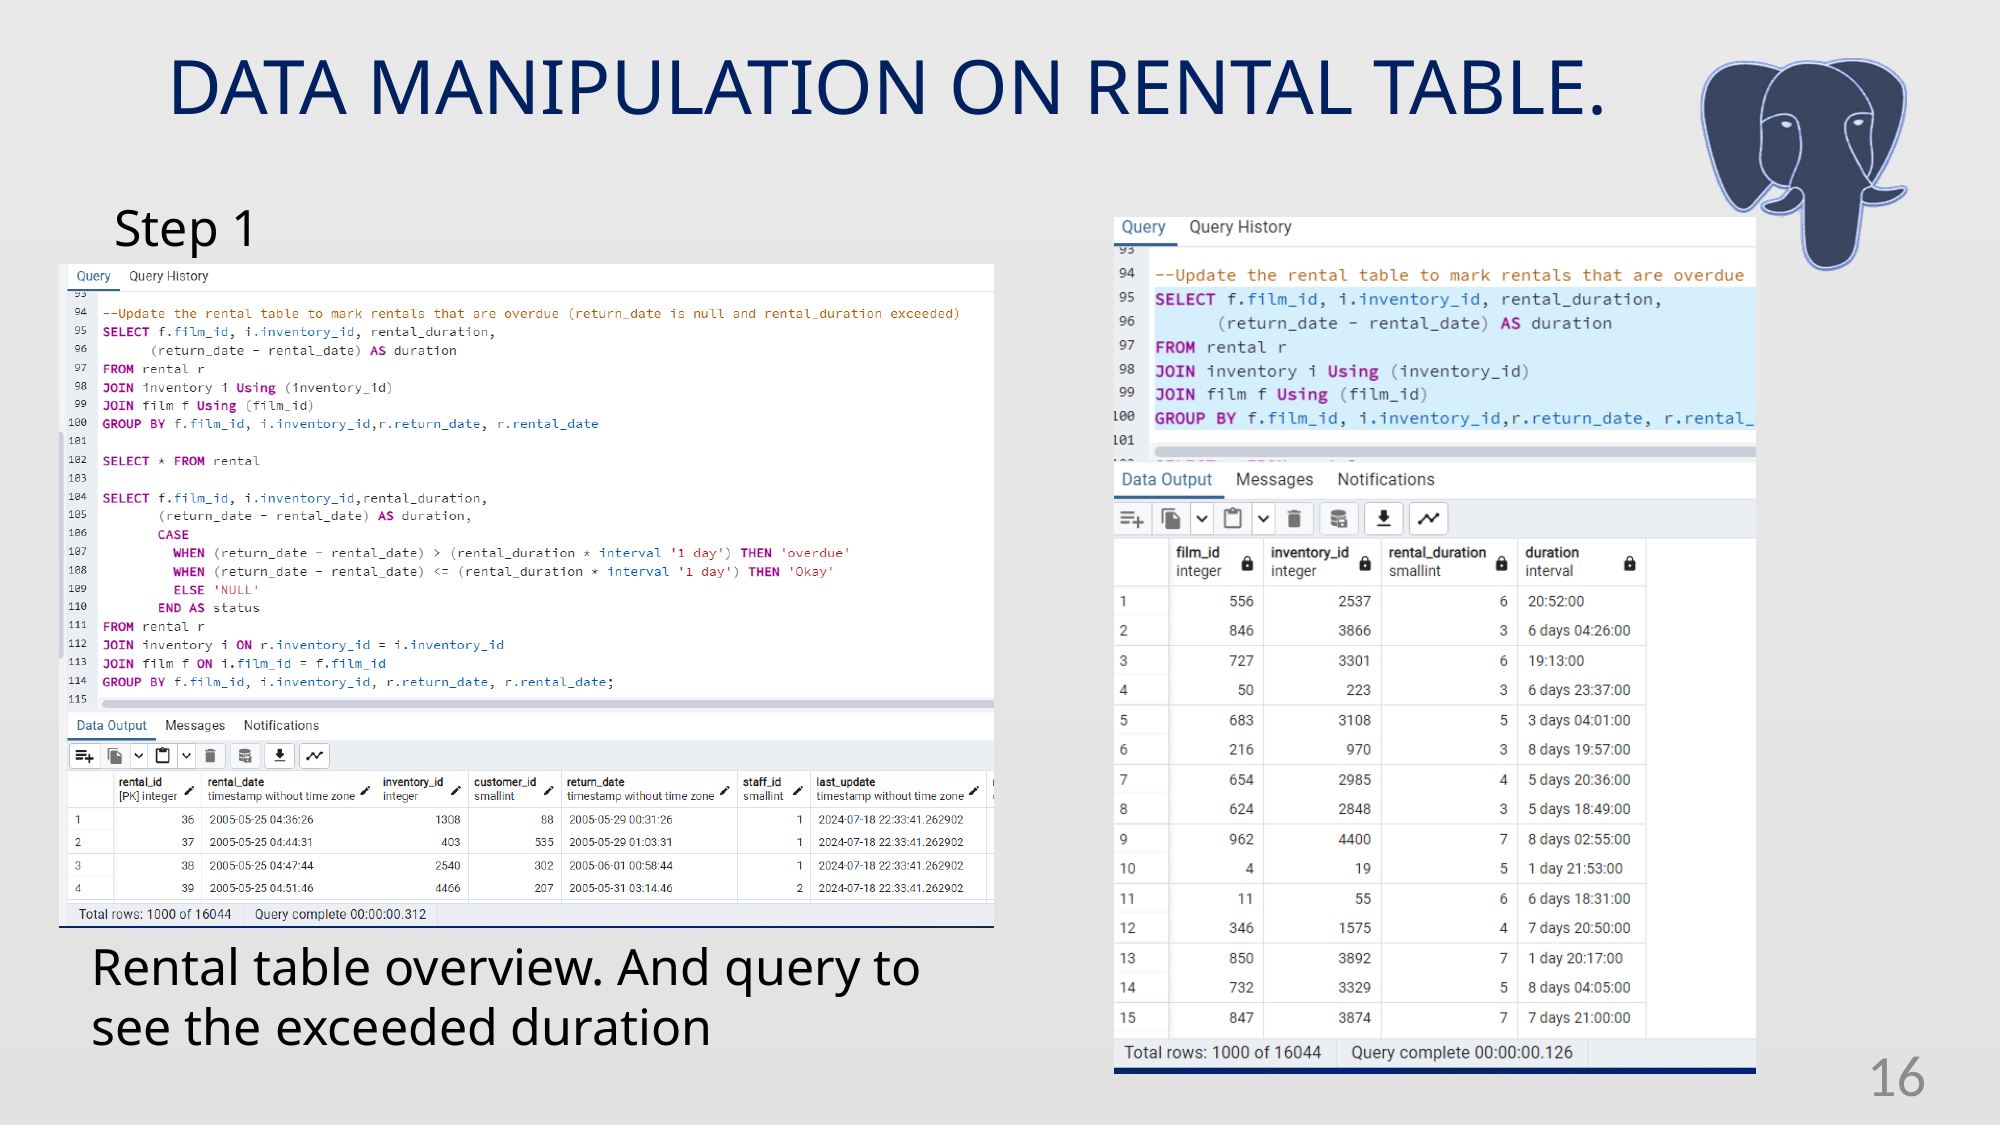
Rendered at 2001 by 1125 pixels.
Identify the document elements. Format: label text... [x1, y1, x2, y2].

text_box DATA MANIPULATION ON RENTAL TABLE. [59, 32, 1668, 137]
slide_number 16 [1491, 1042, 1941, 1103]
picture [59, 264, 994, 929]
text_box Step 1 [99, 188, 290, 264]
picture [1114, 32, 1940, 1074]
text_box Rental table overview. And query to see the exceeded duration [0, 928, 994, 1063]
